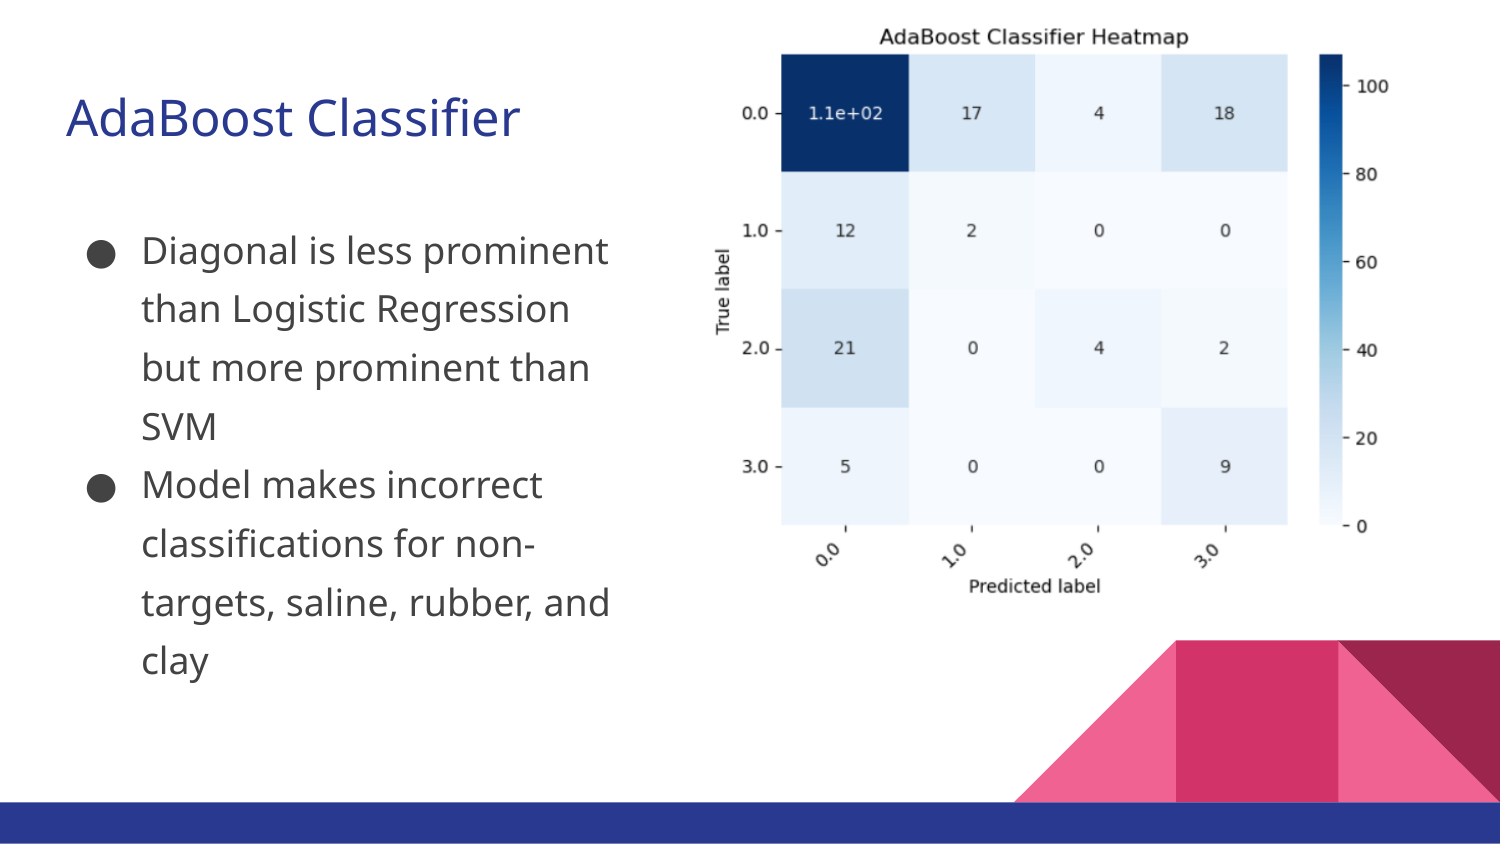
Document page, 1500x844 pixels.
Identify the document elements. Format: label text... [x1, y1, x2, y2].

title AdaBoost Classifier [51, 67, 671, 167]
list Diagonal is less prominent than Logistic Regression but more prominent than SVM Model makes incorrect classifications for non-targets, saline, rubber, and clay [51, 201, 652, 750]
picture [676, 13, 1450, 611]
